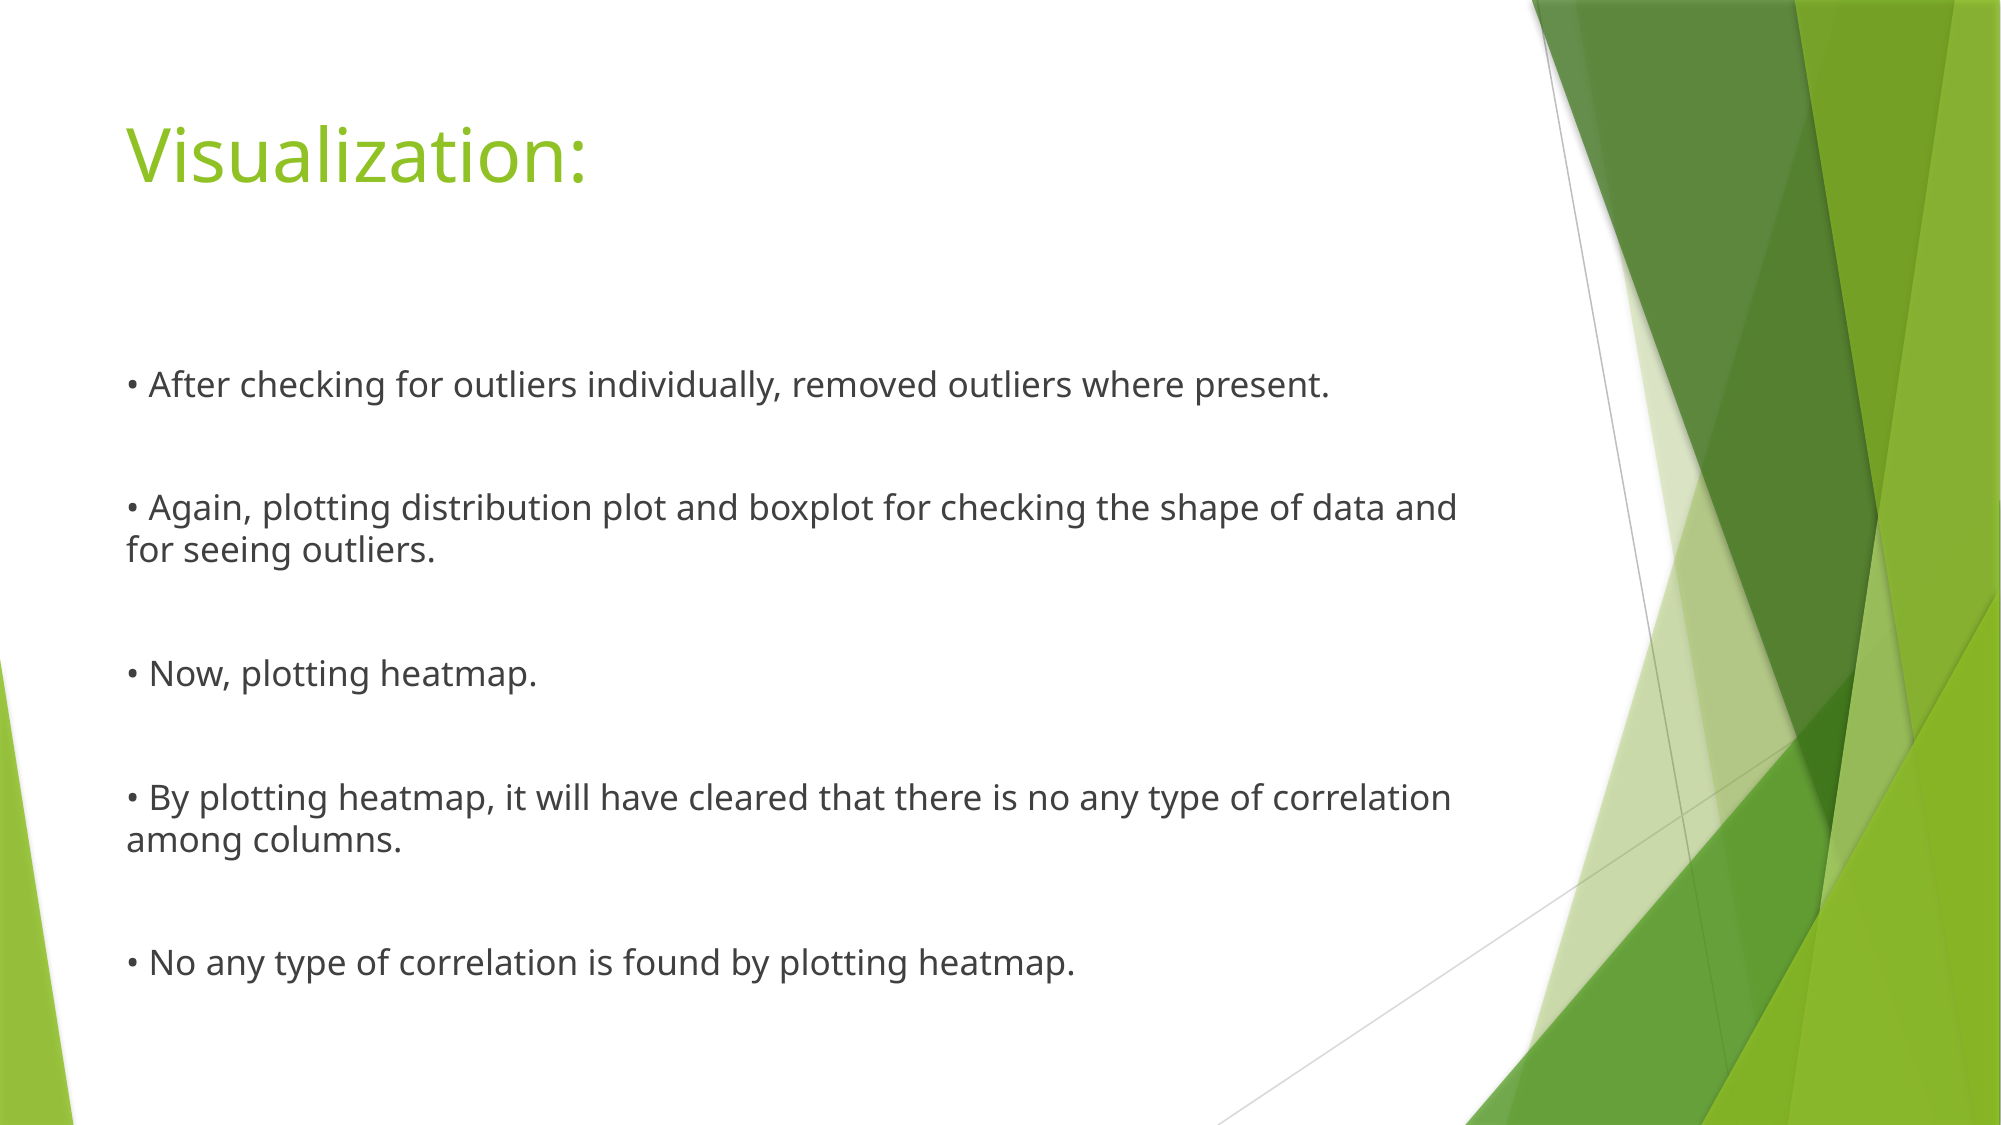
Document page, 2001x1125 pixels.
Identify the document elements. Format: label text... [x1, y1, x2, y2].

title Visualization: [111, 99, 1522, 317]
list • After checking for outliers individually, removed outliers where present. • Again, plotting distribution plot and boxplot for checking the shape of data and for seeing outliers. • Now, plotting heatmap. • By plotting heatmap, it will have cleared that there is no any type of correlation among columns. • No any type of correlation is found by plotting heatmap. [111, 354, 1522, 992]
